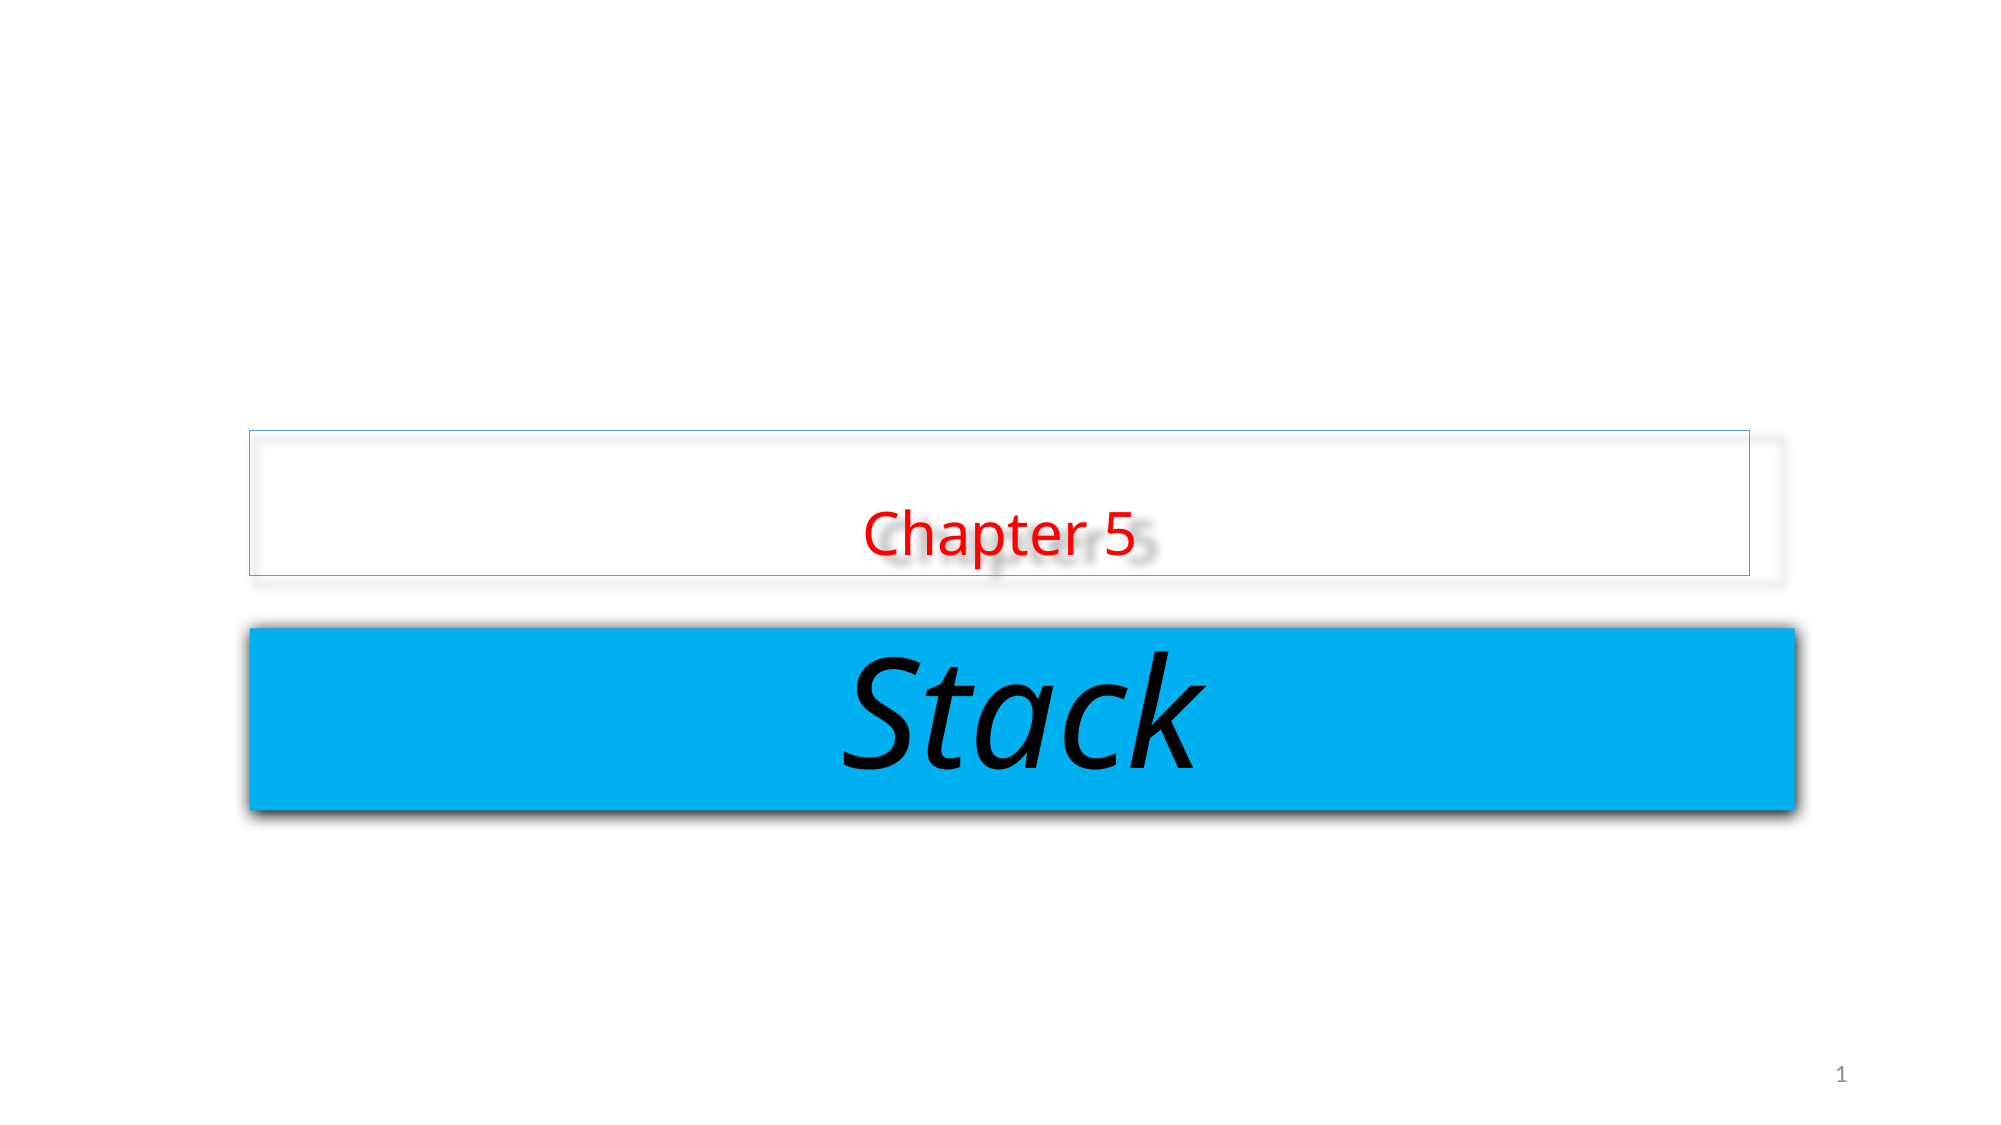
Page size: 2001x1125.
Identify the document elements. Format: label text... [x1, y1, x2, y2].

slide_number 1 [1412, 1042, 1863, 1103]
subtitle Stack [249, 628, 1795, 811]
title Chapter 5 [249, 430, 1750, 576]
